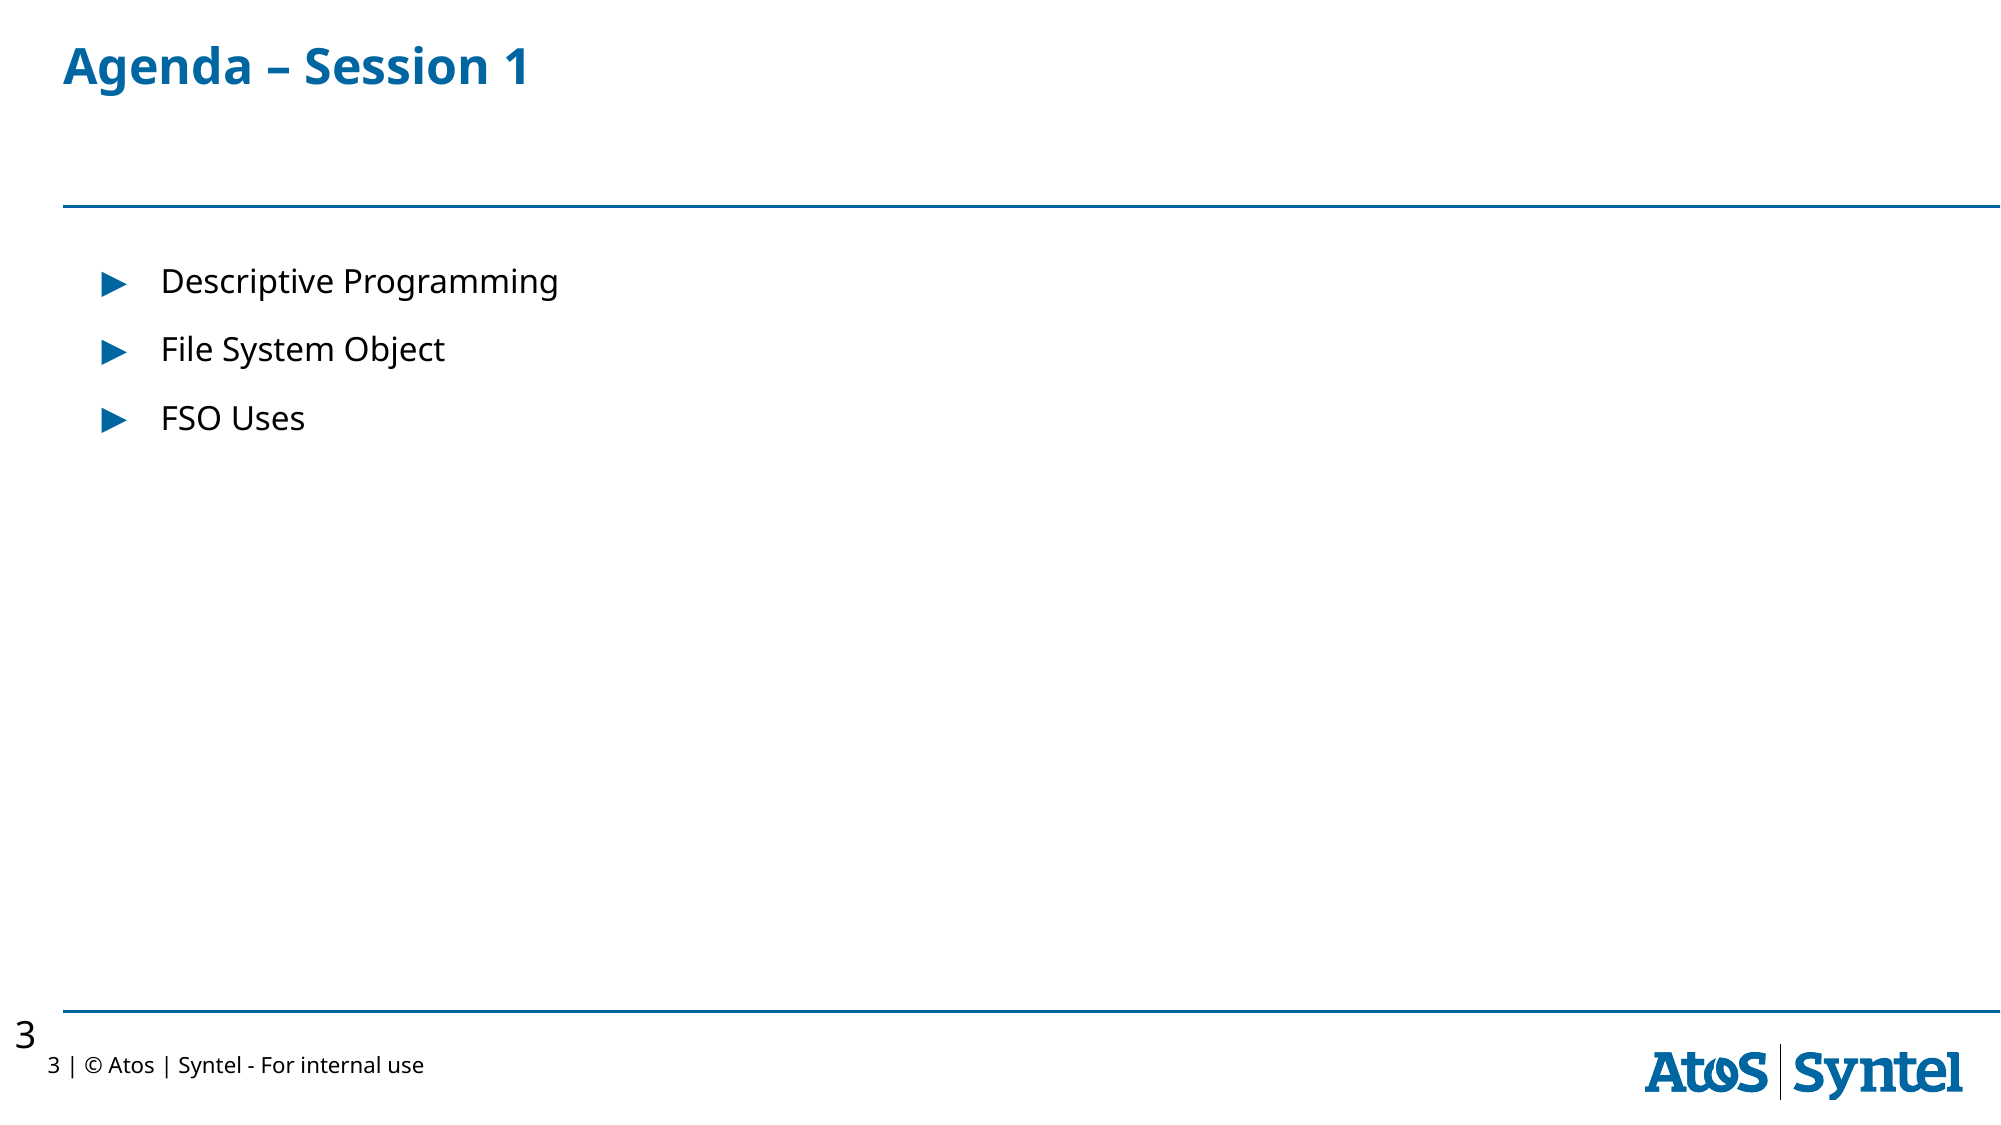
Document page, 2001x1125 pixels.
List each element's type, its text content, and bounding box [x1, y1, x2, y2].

list Descriptive Programming File System Object FSO Uses [101, 240, 1525, 1103]
title Agenda – Session 1 [63, 26, 1961, 151]
slide_number 3 [0, 1004, 164, 1048]
text_box [1087, 174, 1650, 1005]
